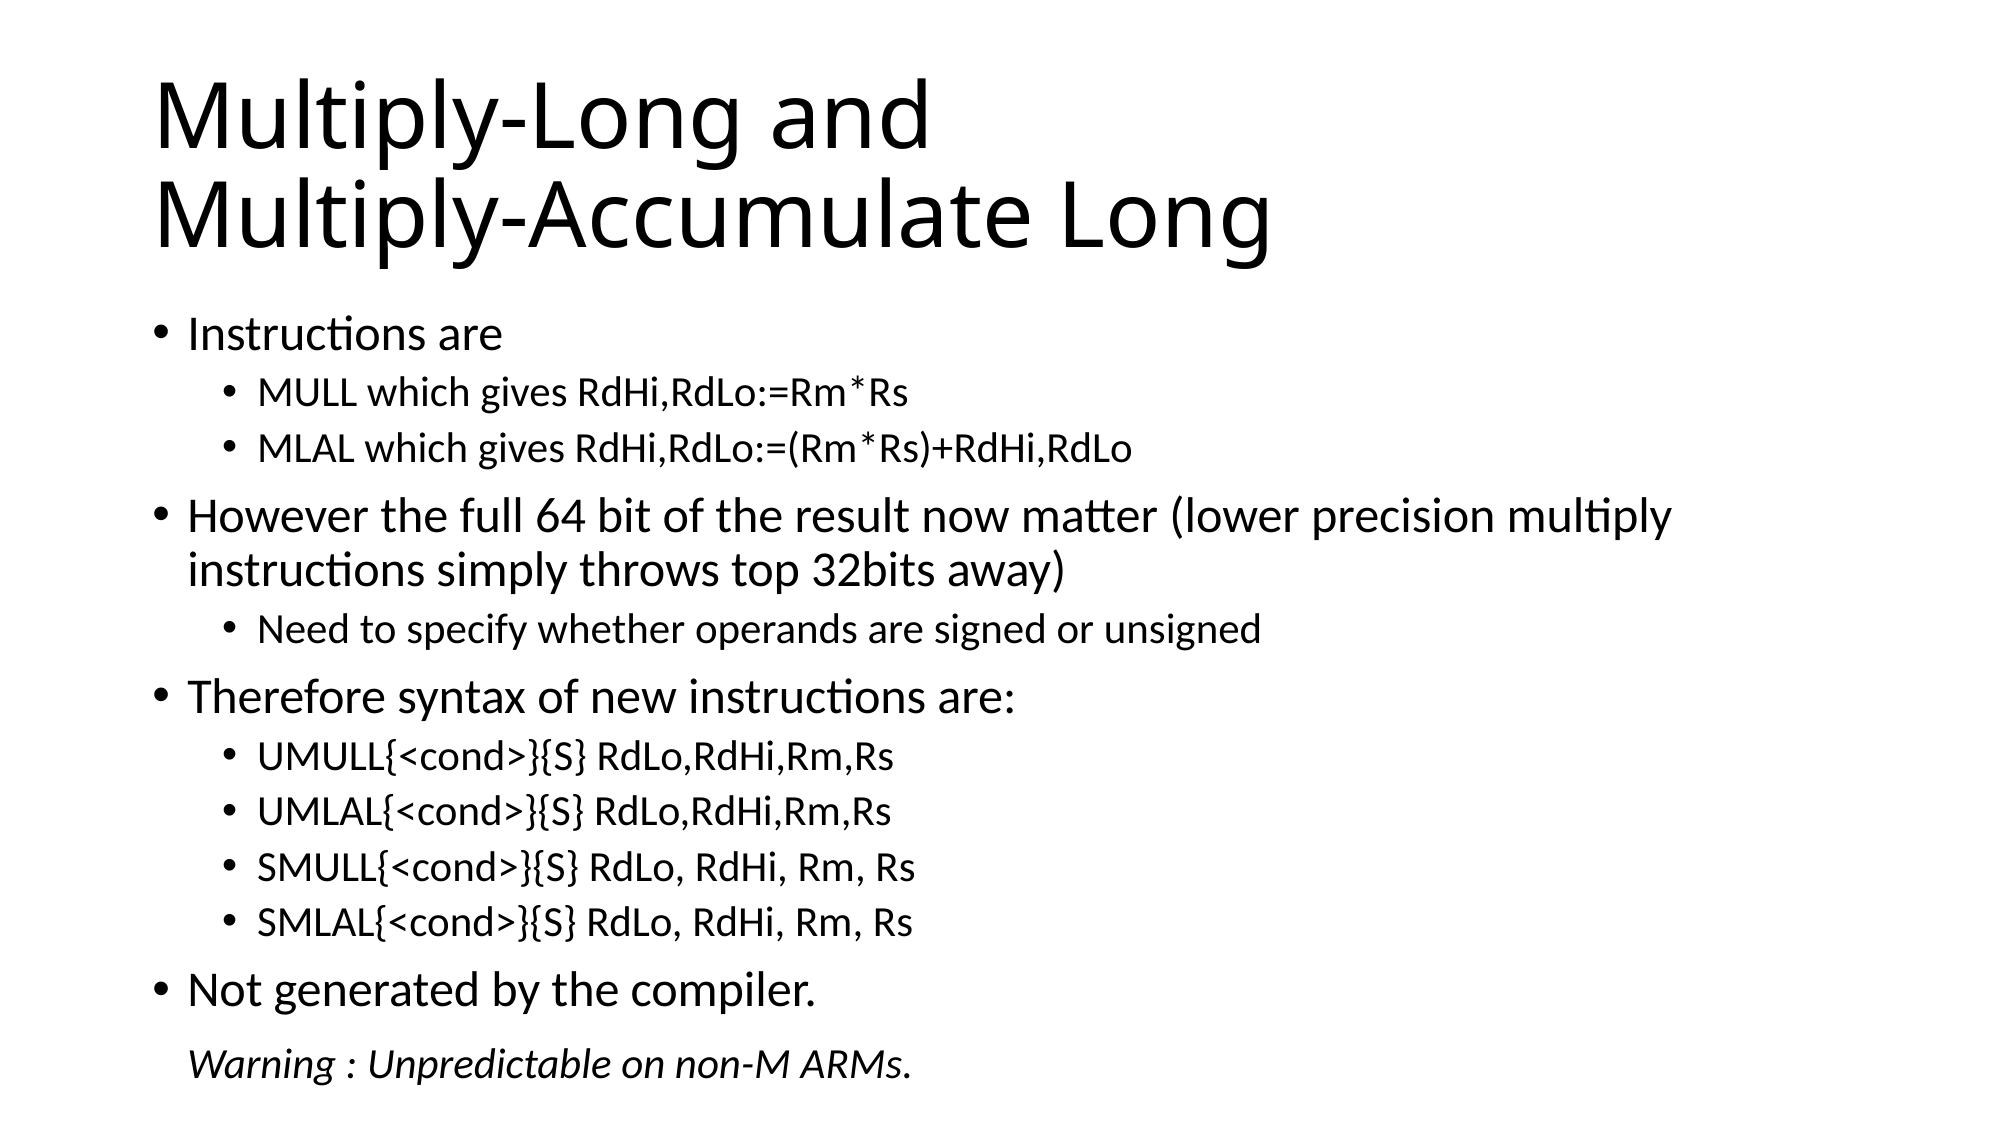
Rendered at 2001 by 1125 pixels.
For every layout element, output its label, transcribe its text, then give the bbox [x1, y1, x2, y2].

list Instructions are MULL which gives RdHi,RdLo:=Rm*Rs MLAL which gives RdHi,RdLo:=(Rm*Rs)+RdHi,RdLo However the full 64 bit of the result now matter (lower precision multiply instructions simply throws top 32bits away) Need to specify whether operands are signed or unsigned Therefore syntax of new instructions are: UMULL{<cond>}{S} RdLo,RdHi,Rm,Rs UMLAL{<cond>}{S} RdLo,RdHi,Rm,Rs SMULL{<cond>}{S} RdLo, RdHi, Rm, Rs SMLAL{<cond>}{S} RdLo, RdHi, Rm, Rs Not generated by the compiler. Warning : Unpredictable on non-M ARMs. [137, 299, 1863, 1099]
title Multiply-Long and Multiply-Accumulate Long [137, 59, 1863, 278]
